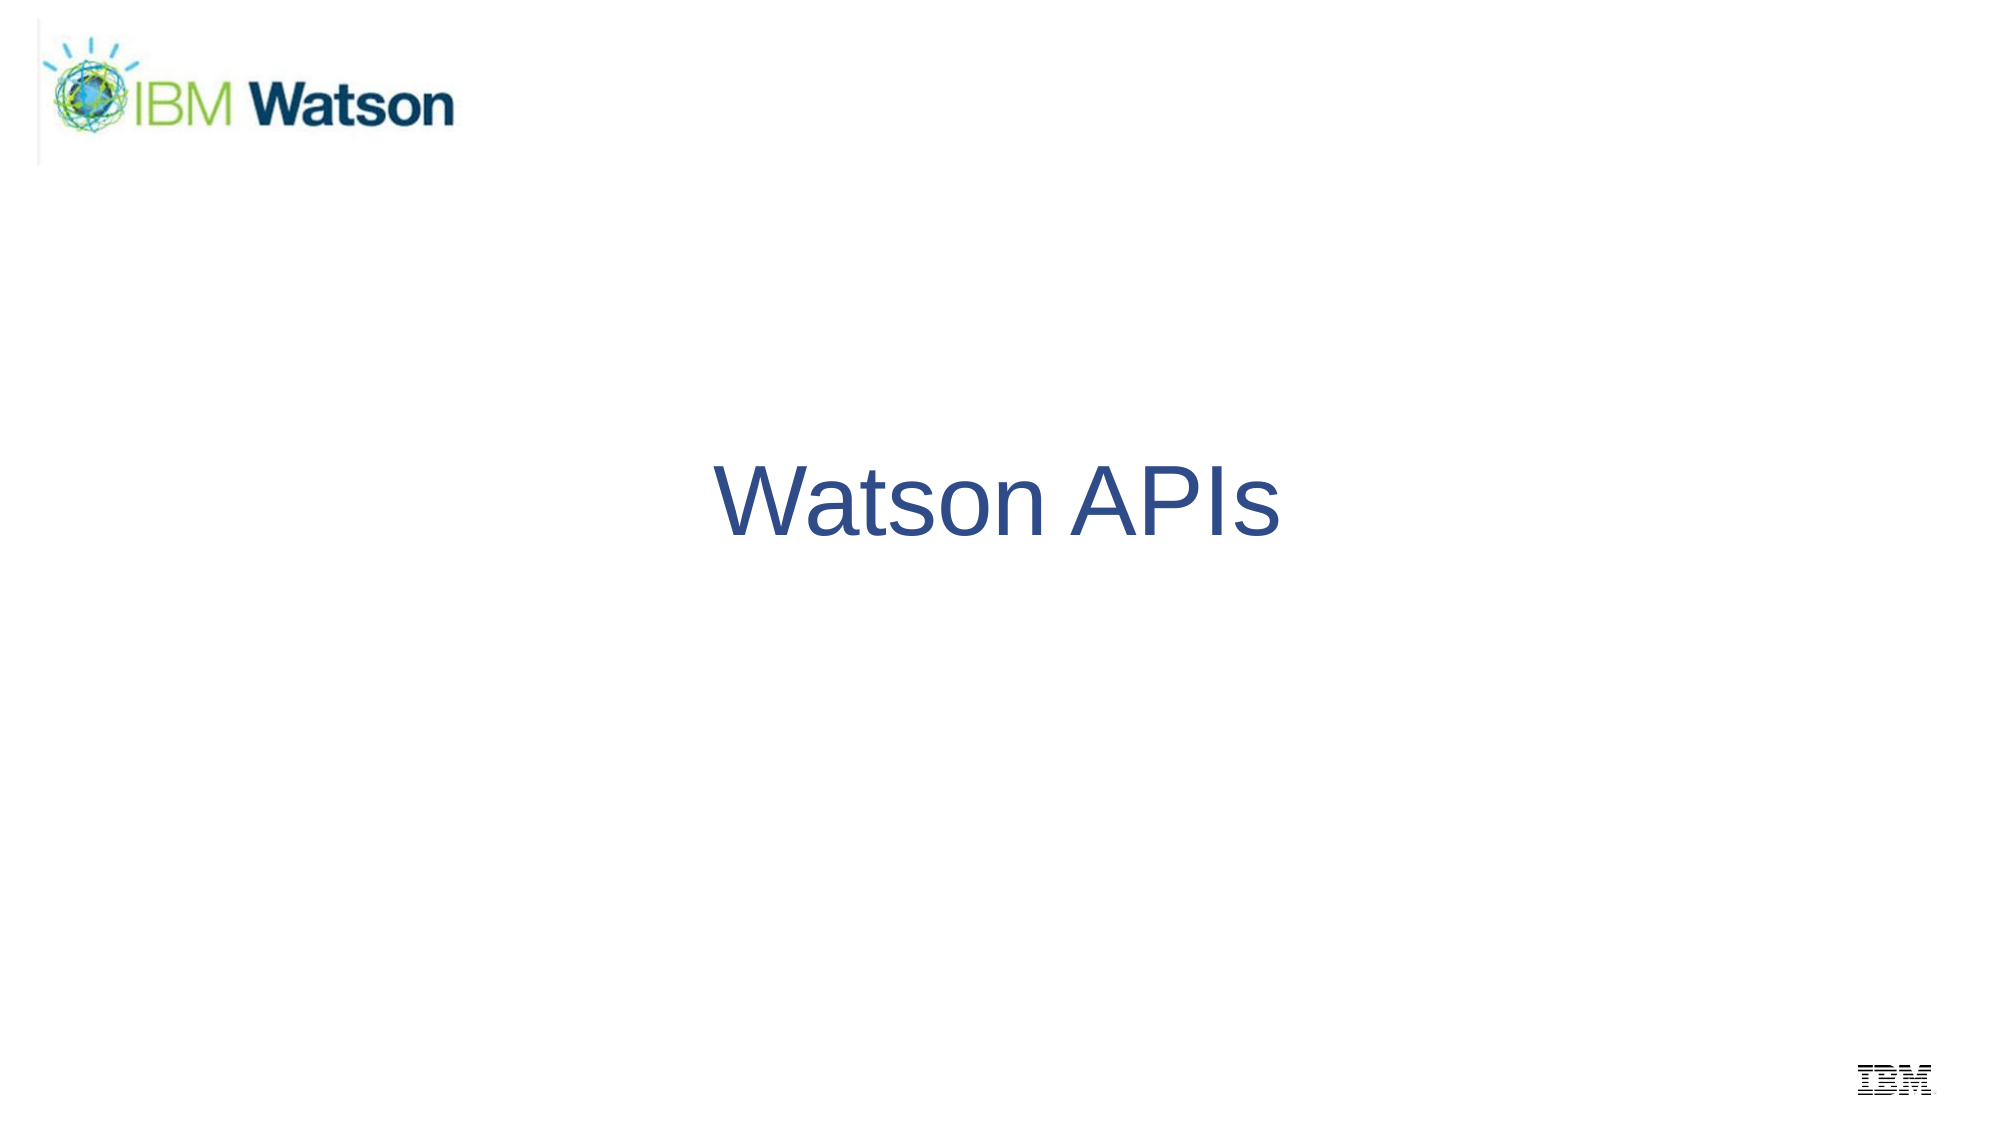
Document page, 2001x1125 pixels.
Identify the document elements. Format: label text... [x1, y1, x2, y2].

text_box [37, 19, 462, 165]
picture [1858, 1065, 1937, 1095]
title Watson APIs [193, 433, 1800, 624]
